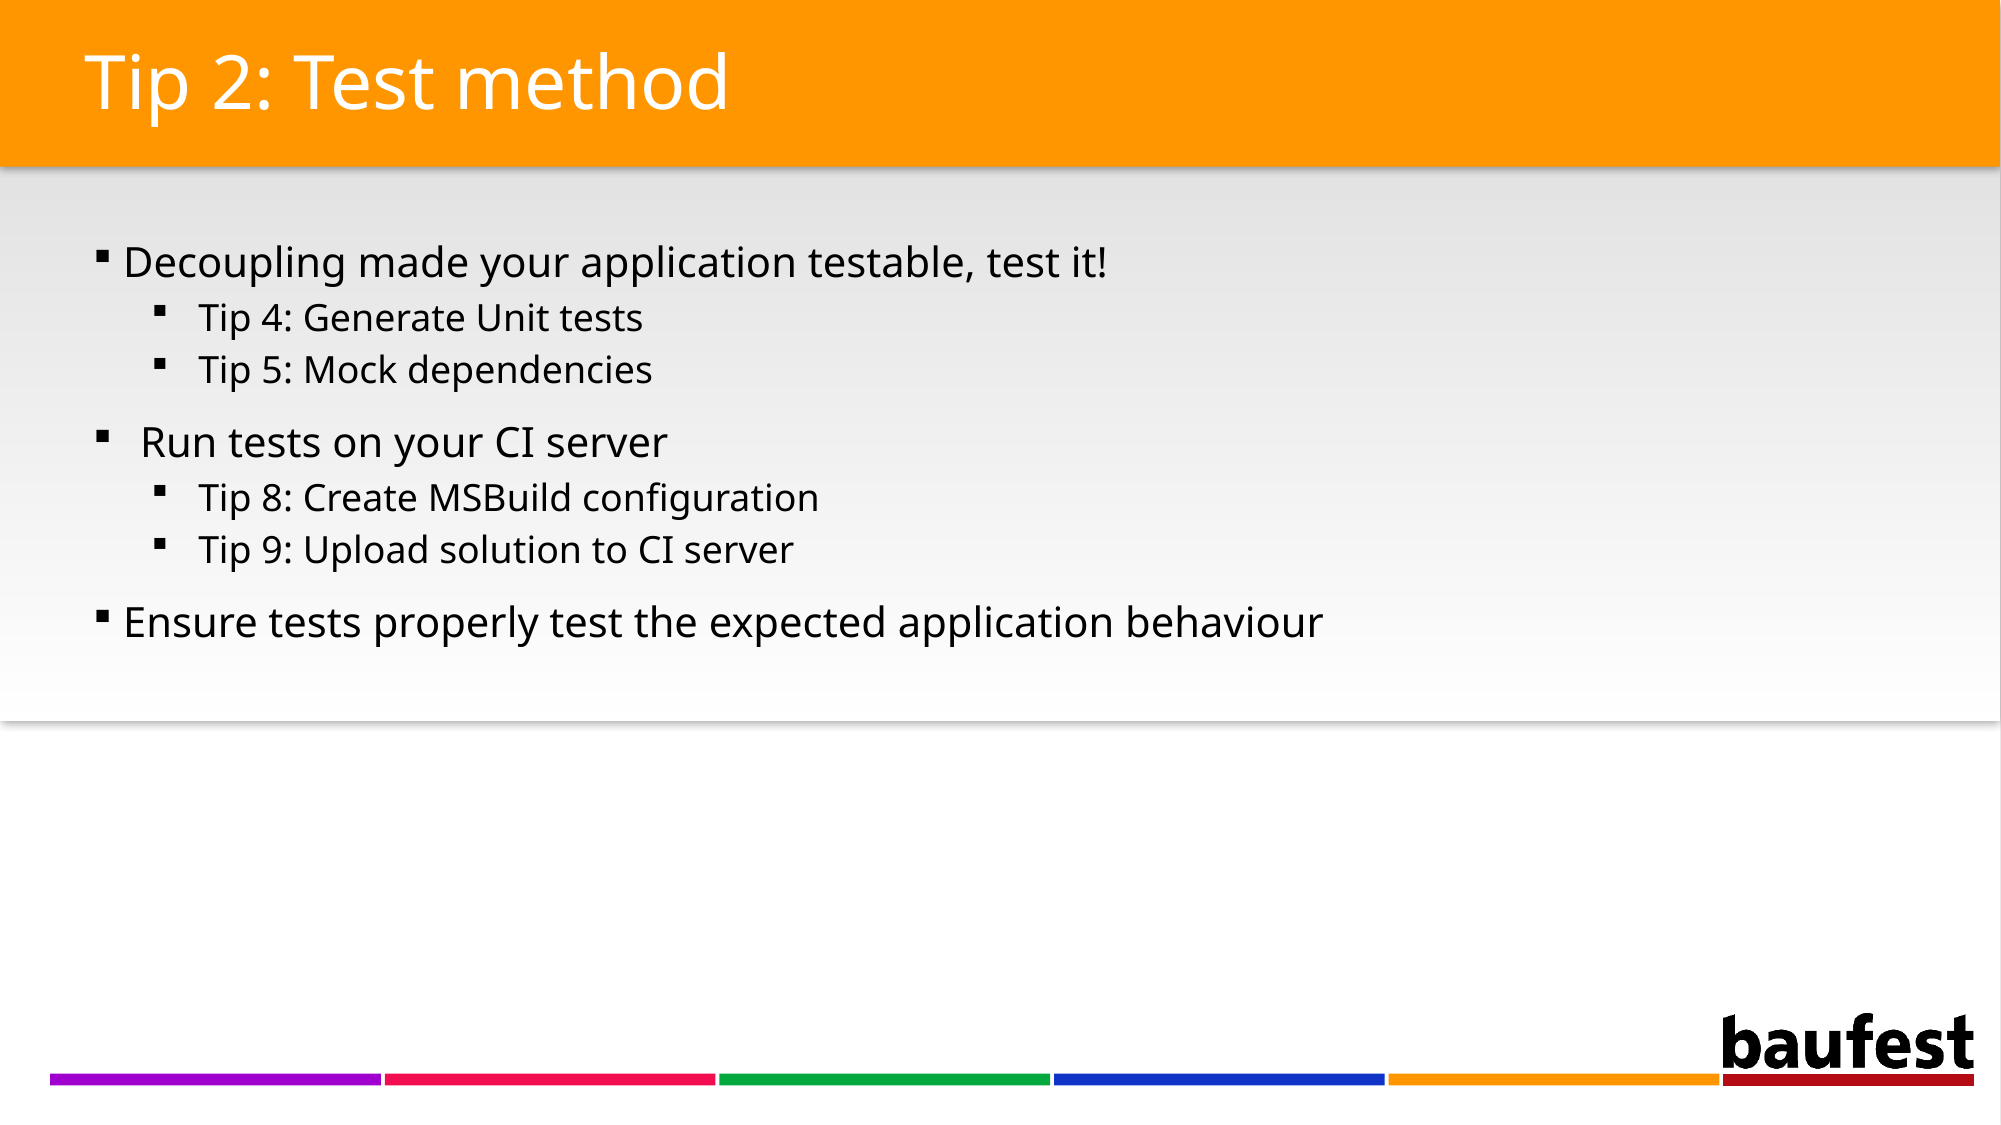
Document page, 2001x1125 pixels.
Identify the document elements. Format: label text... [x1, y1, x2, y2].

text_box [0, 0, 2000, 167]
text_box Tip 2: Test method [84, 34, 1892, 125]
text_box Decoupling made your application testable, test it! Tip 4: Generate Unit tests Tip 5: Mock dependencies Run tests on your CI server Tip 8: Create MSBuild configuration Tip 9: Upload solution to CI server Ensure tests properly test the expected application behaviour [78, 228, 1892, 939]
picture [1723, 1013, 1974, 1086]
